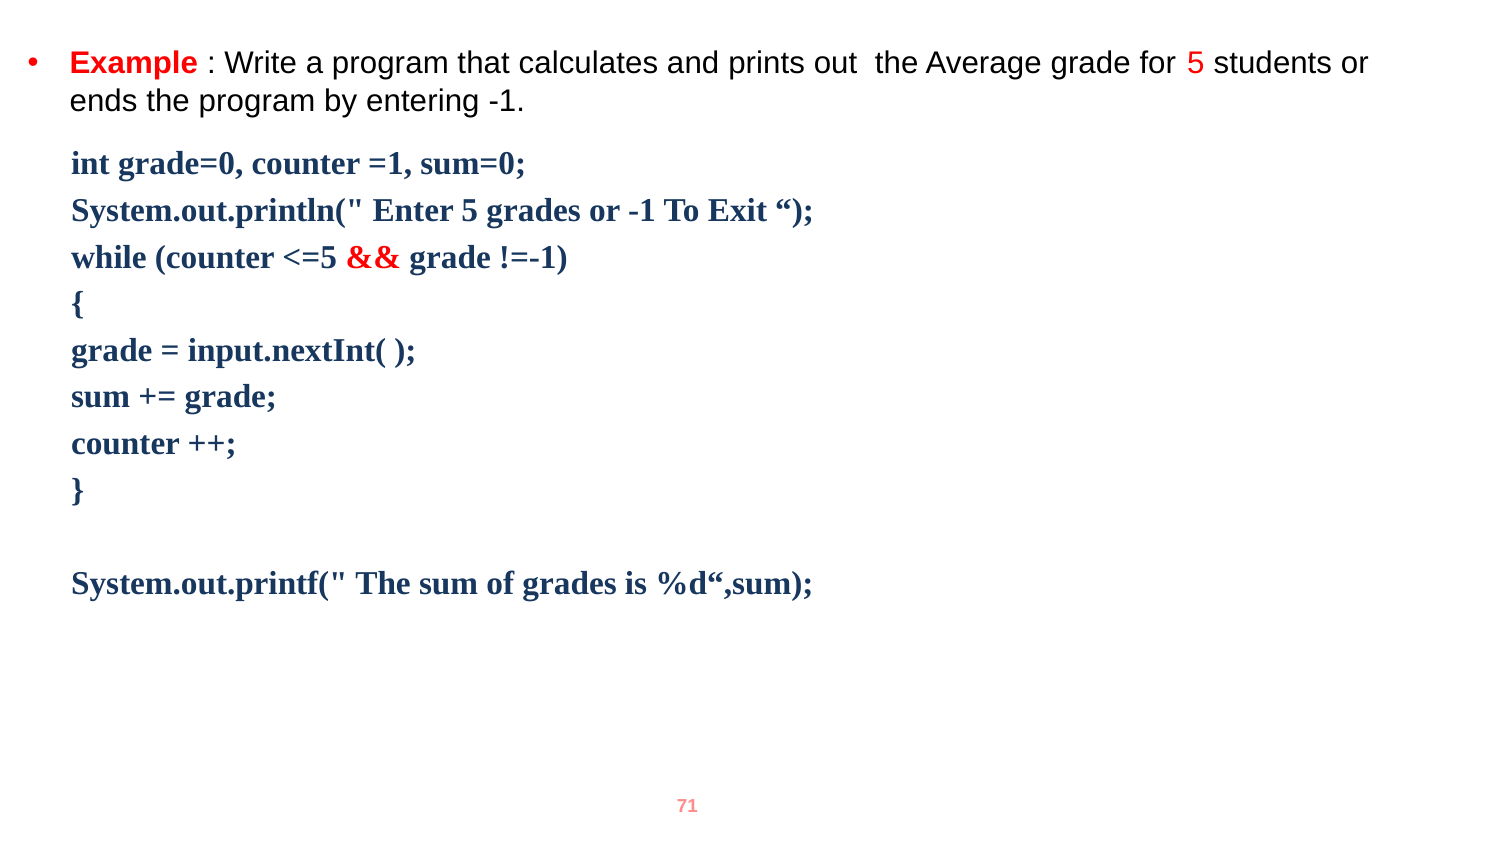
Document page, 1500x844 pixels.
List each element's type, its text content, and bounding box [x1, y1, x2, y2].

list Example : Write a program that calculates and prints out the Average grade for 5 students or ends the program by entering -1. [12, 35, 1451, 158]
slide_number 71 [512, 782, 863, 827]
text_box int grade=0, counter =1, sum=0; System.out.println(" Enter 5 grades or -1 To Exit “); while (counter <=5 && grade !=-1) { grade = input.nextInt( ); sum += grade; counter ++; } System.out.printf(" The sum of grades is %d“,sum); [0, 134, 975, 609]
